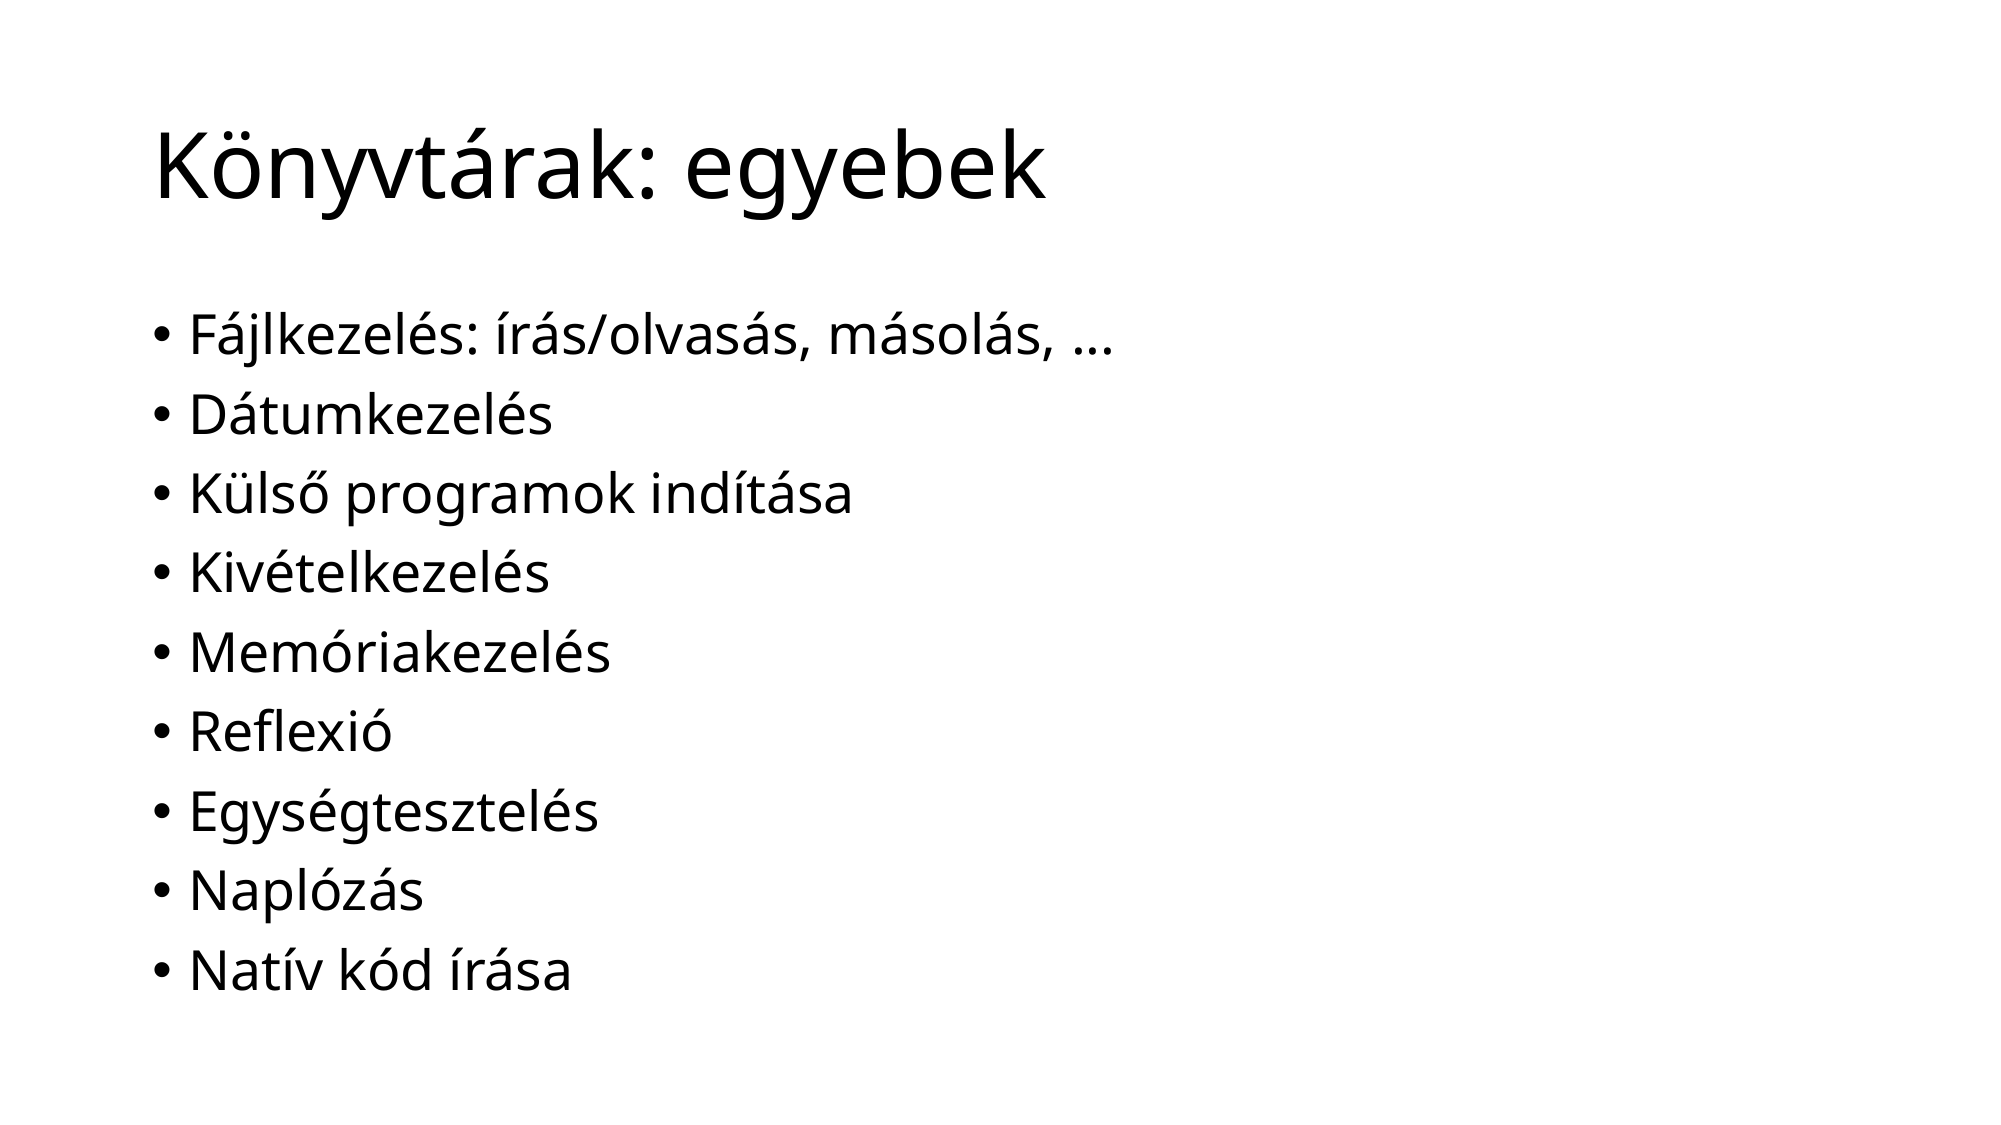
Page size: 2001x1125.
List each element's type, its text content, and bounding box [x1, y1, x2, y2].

title Könyvtárak: egyebek [137, 59, 1863, 278]
list Fájlkezelés: írás/olvasás, másolás, ... Dátumkezelés Külső programok indítása Kivételkezelés Memóriakezelés Reflexió Egységtesztelés Naplózás Natív kód írása [137, 299, 1863, 1014]
